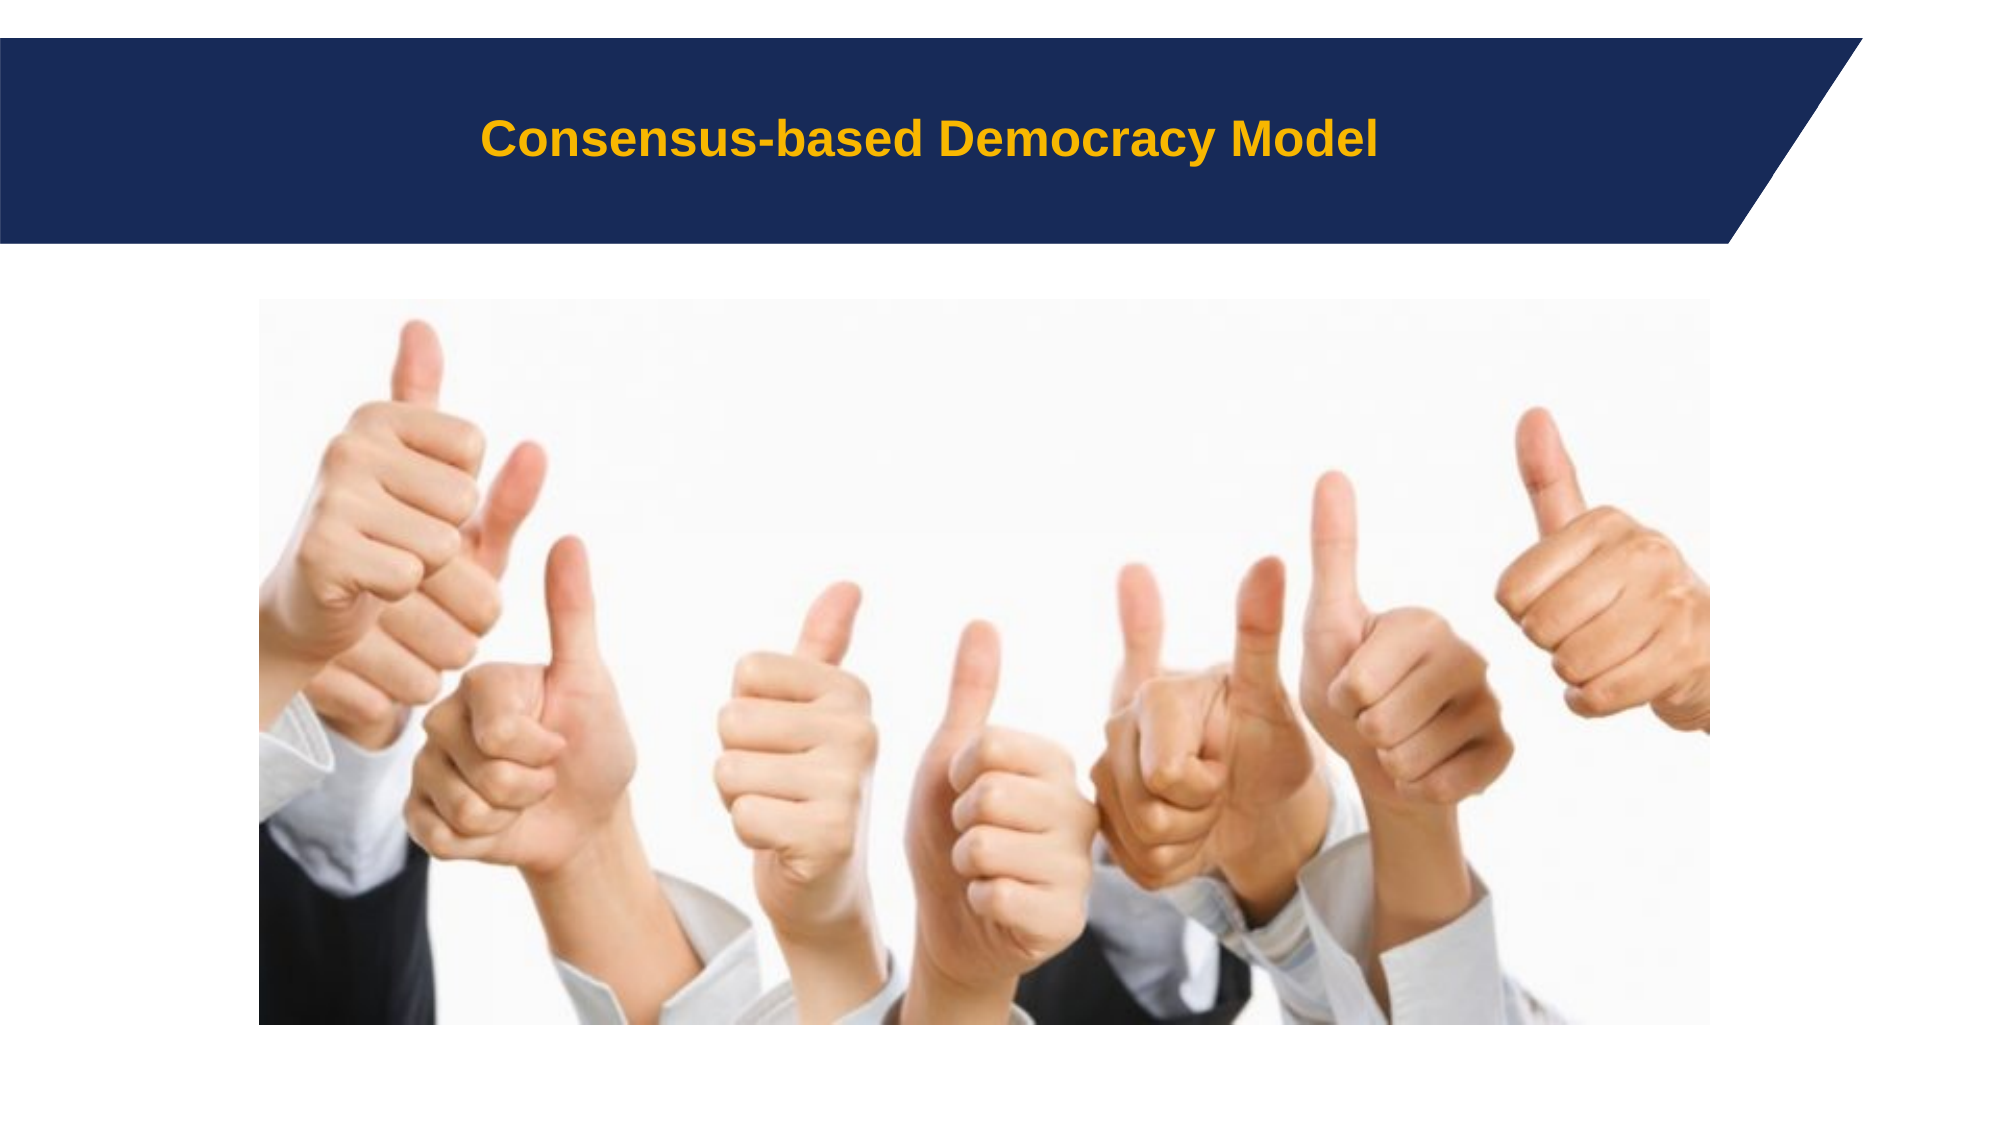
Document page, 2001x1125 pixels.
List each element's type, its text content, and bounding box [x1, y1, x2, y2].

picture [259, 299, 1710, 1025]
picture [0, 38, 1863, 244]
title Consensus-based Democracy Model [137, 59, 1724, 221]
